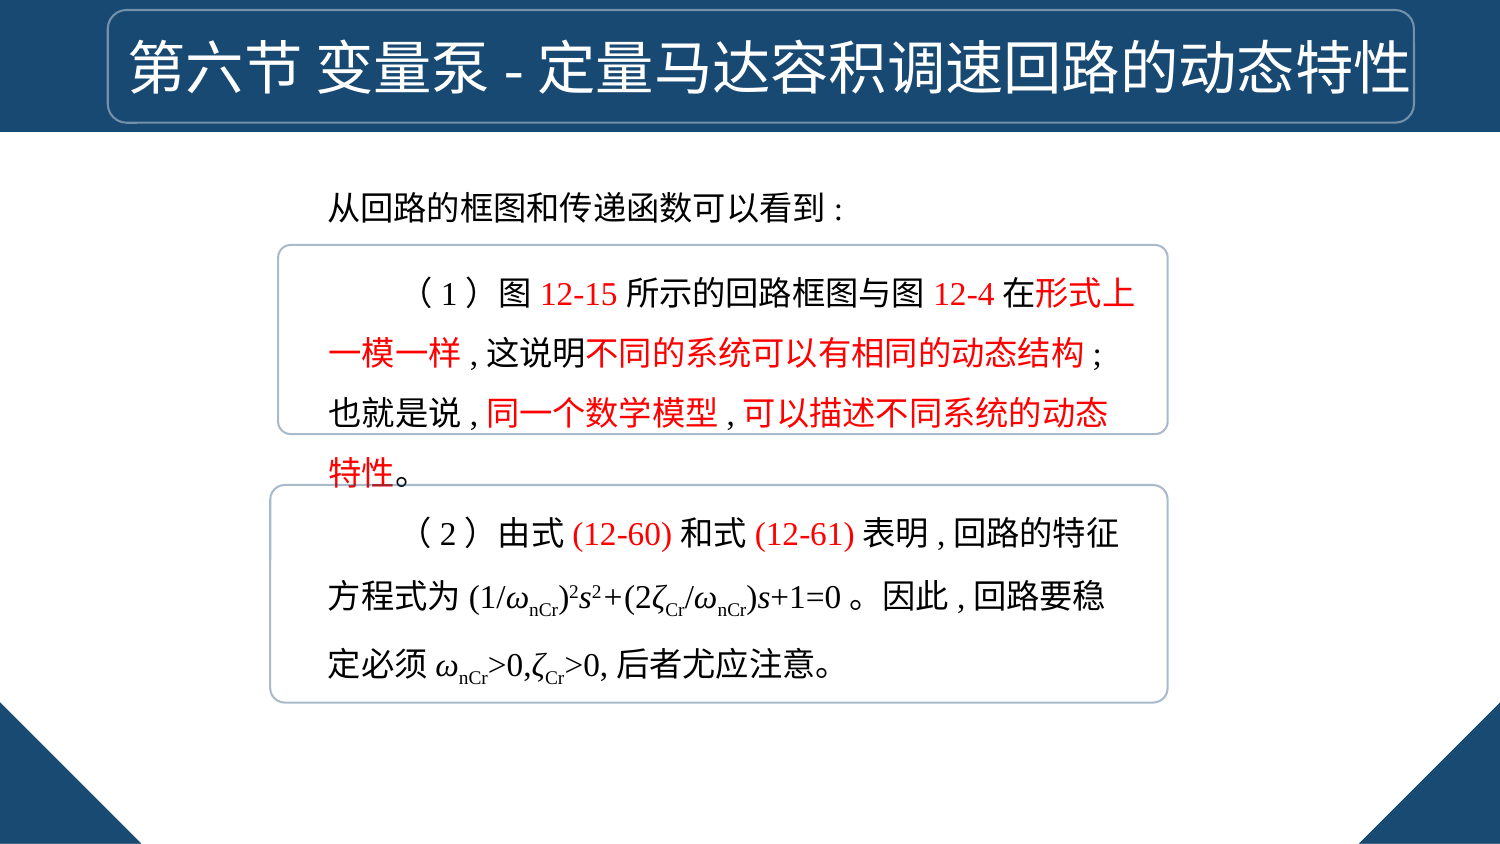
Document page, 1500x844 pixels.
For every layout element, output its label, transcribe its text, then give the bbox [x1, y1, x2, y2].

text_box [106, 8, 1415, 124]
text_box [276, 243, 1169, 436]
text_box [1357, 701, 1500, 844]
text_box 从回路的框图和传递函数可以看到: [312, 160, 859, 235]
text_box （2）由式(12-60)和式(12-61)表明,回路的特征方程式为(1/ωnCr)2s2+(2ζCr/ωnCr)s+1=0。因此,回路要稳定必须ωnCr>0,ζCr>0,后者尤应注意。 [312, 485, 1143, 696]
text_box （1）图12-15所示的回路框图与图12-4在形式上一模一样,这说明不同的系统可以有相同的动态结构;也就是说,同一个数学模型,可以描述不同系统的动态特性。 [313, 436, 1152, 483]
text_box 第六节 变量泵-定量马达容积调速回路的动态特性 [112, 23, 1500, 109]
text_box [269, 483, 1169, 704]
text_box [0, 700, 144, 844]
